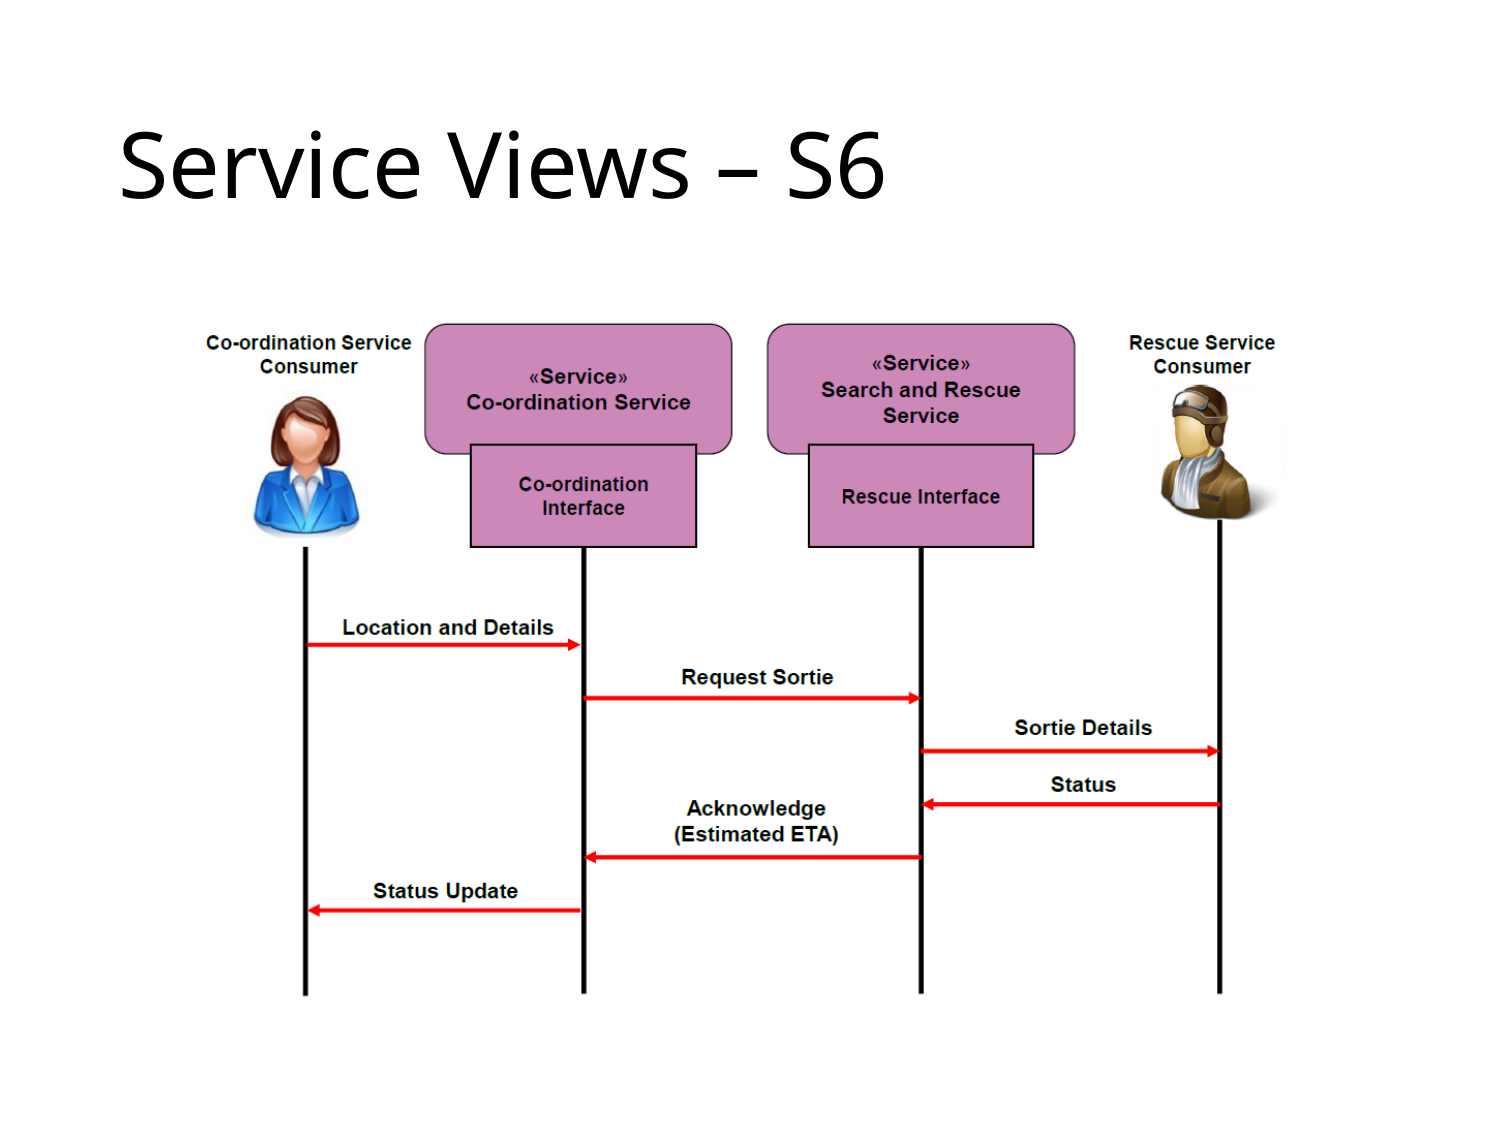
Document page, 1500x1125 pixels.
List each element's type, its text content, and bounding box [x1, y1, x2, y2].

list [202, 299, 1298, 1014]
title Service Views – S6 [103, 59, 1397, 278]
